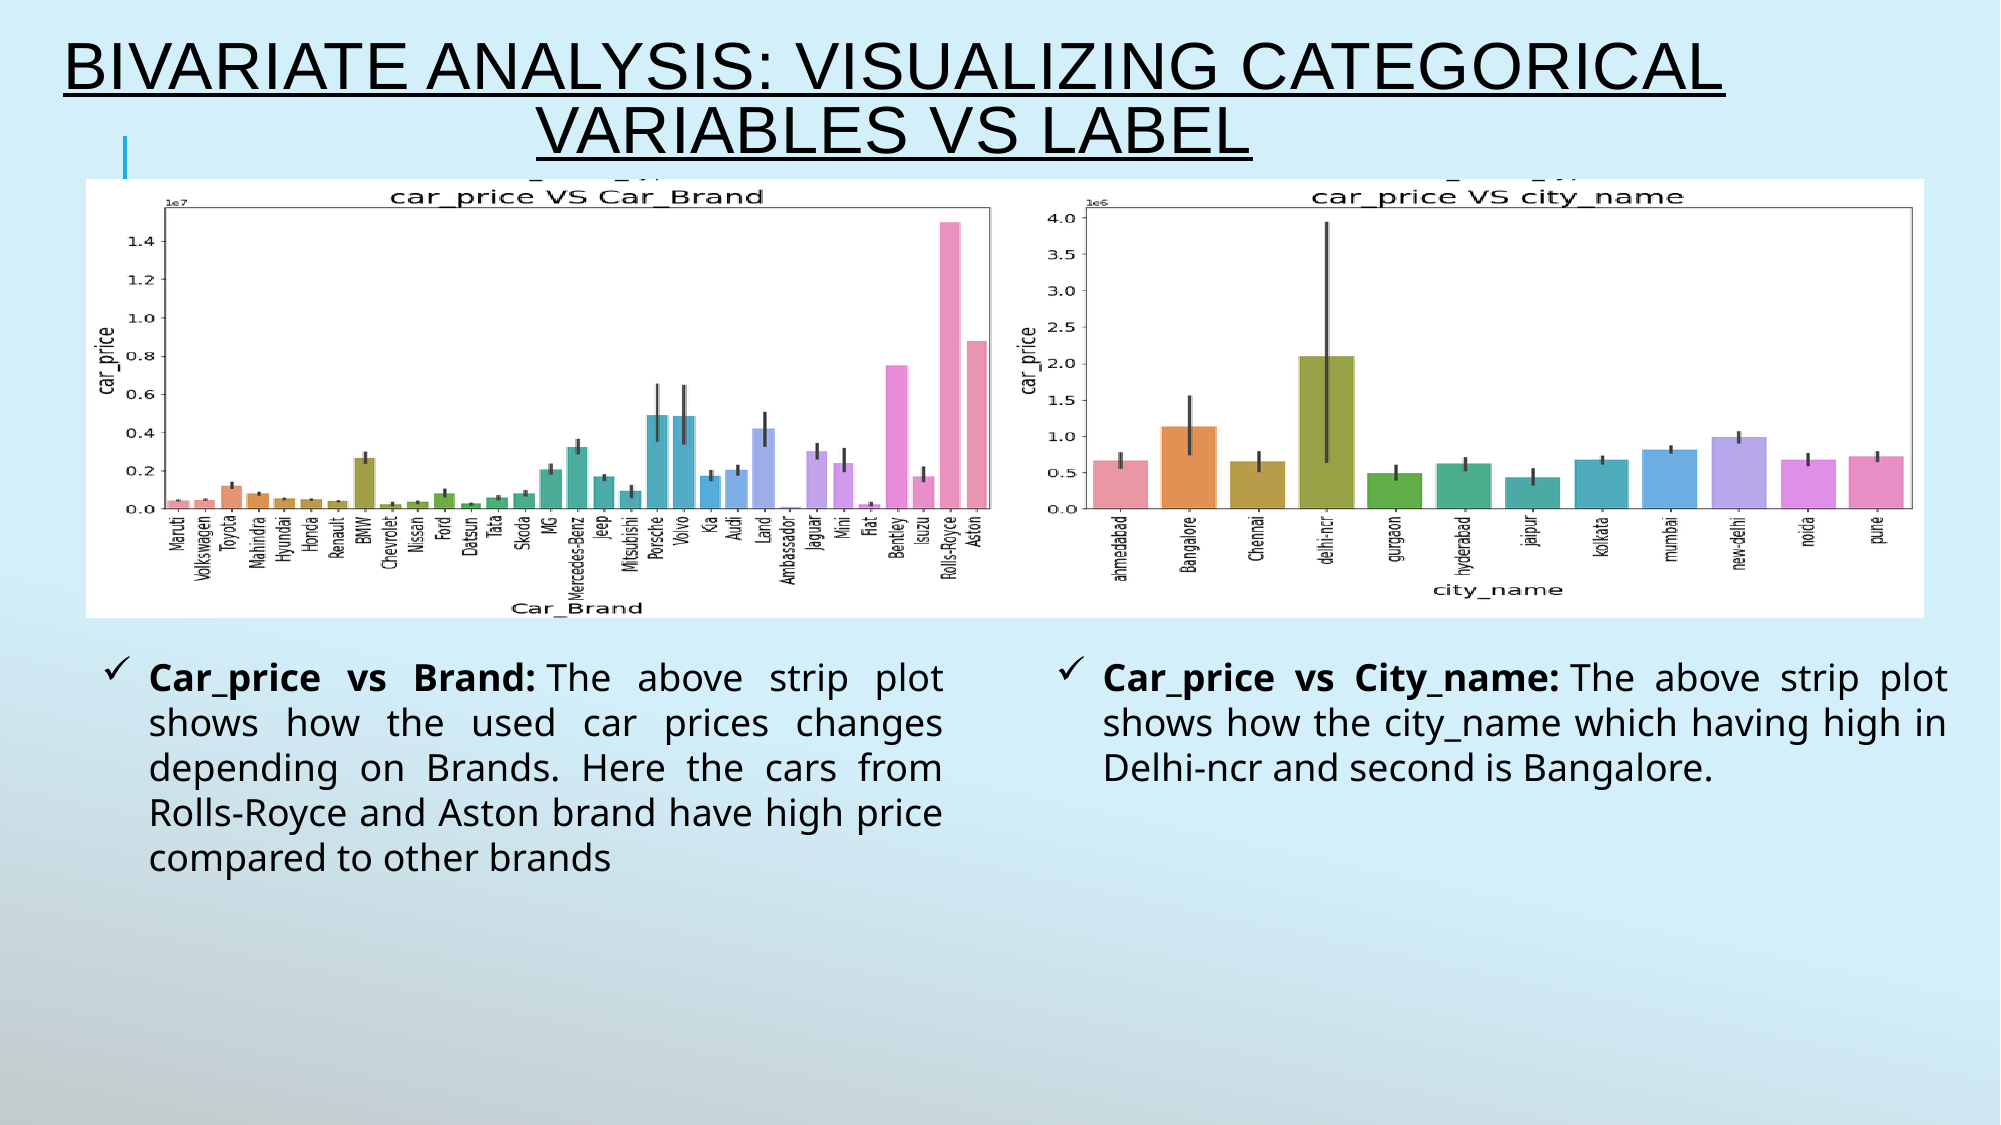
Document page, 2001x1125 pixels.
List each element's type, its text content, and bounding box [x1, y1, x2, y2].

text_box Car_price vs Brand: The above strip plot shows how the used car prices changes depending on Brands. Here the cars from Rolls-Royce and Aston brand have high price compared to other brands [86, 647, 959, 887]
text_box Car_price vs City_name: The above strip plot shows how the city_name which having high in Delhi-ncr and second is Bangalore. [1041, 647, 1964, 797]
picture [86, 179, 1924, 618]
title Bivariate Analysis: Visualizing Categorical Variables vs Label [26, 24, 1763, 180]
